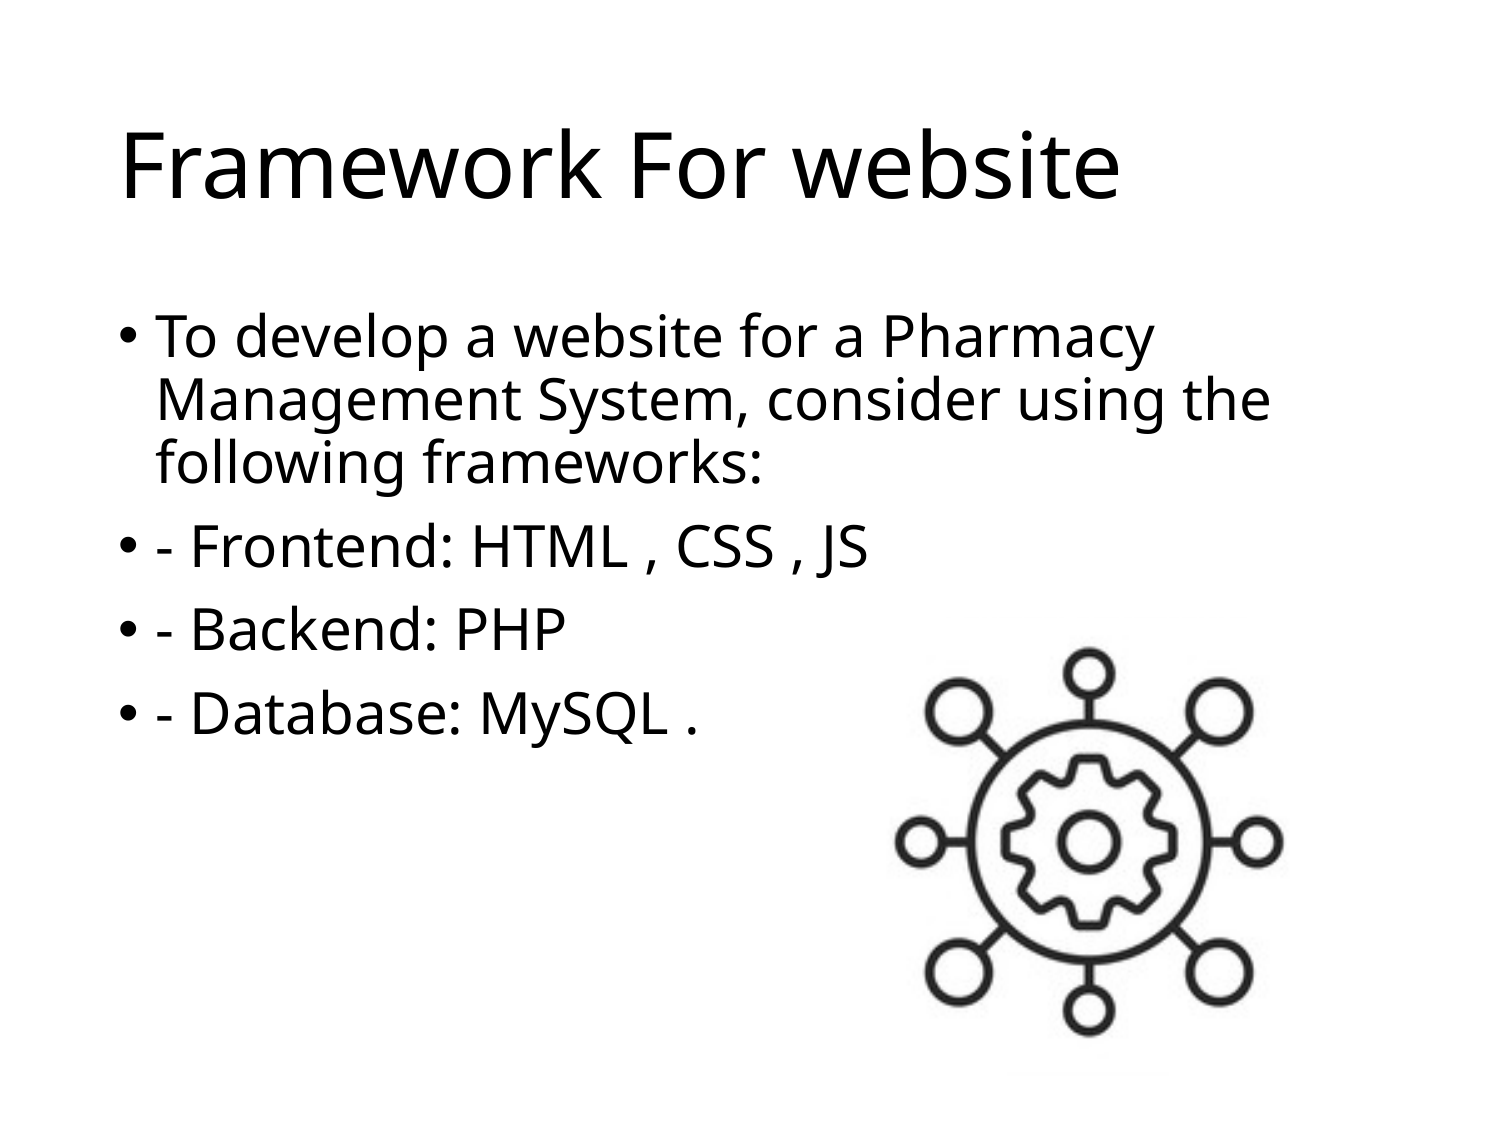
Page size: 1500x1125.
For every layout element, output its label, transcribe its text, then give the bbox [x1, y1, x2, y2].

list To develop a website for a Pharmacy Management System, consider using the following frameworks: - Frontend: HTML , CSS , JS - Backend: PHP - Database: MySQL . [103, 299, 1397, 1014]
picture [732, 617, 1461, 1076]
title Framework For website [103, 59, 1397, 278]
